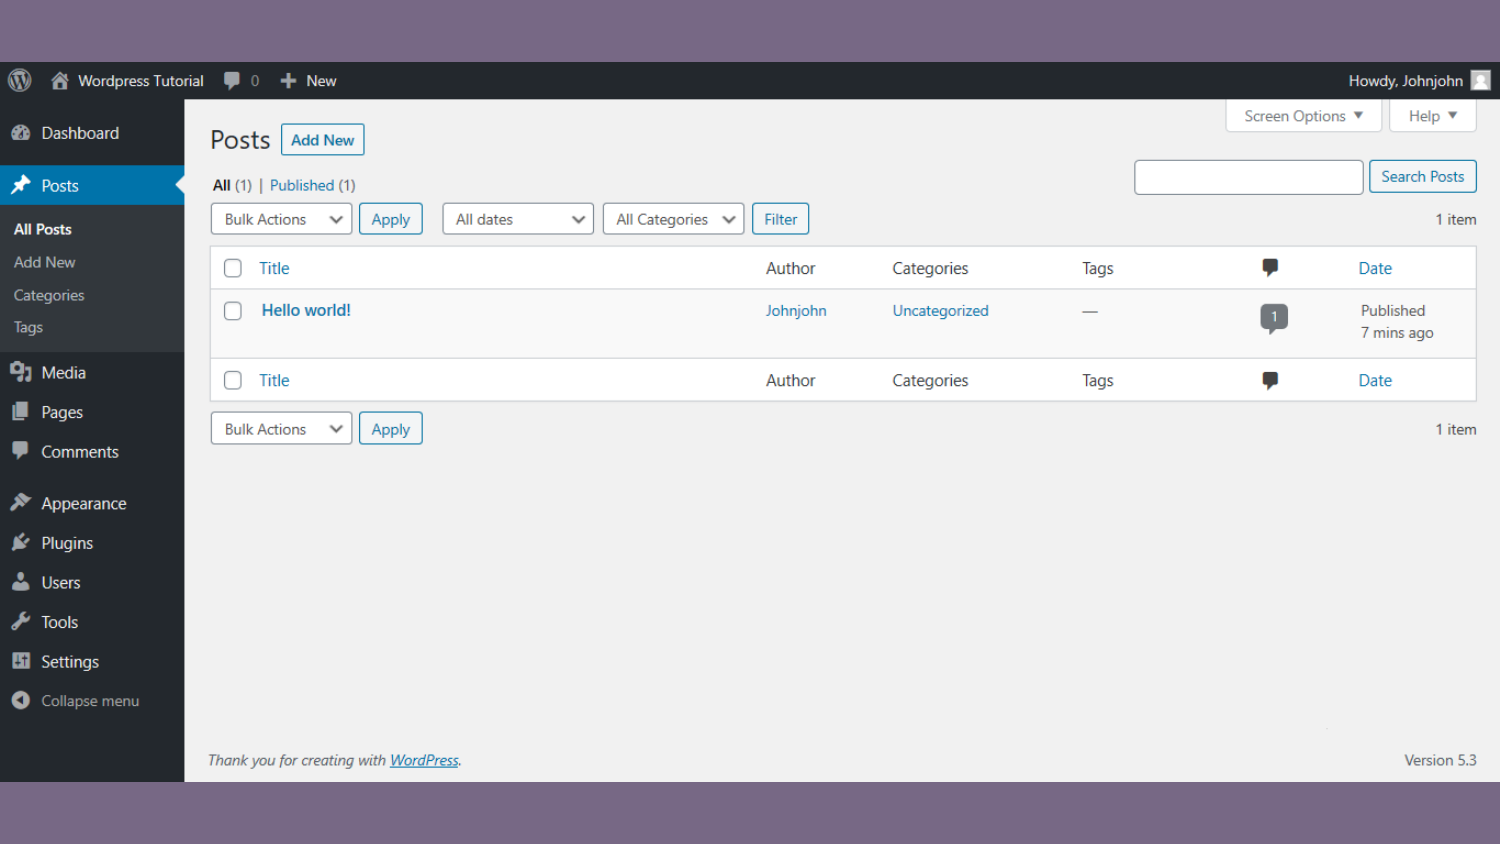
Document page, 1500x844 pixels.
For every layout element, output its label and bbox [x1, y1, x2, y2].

picture [13, 175, 30, 193]
picture [65, 181, 77, 191]
picture [0, 61, 1500, 782]
picture [48, 181, 53, 189]
